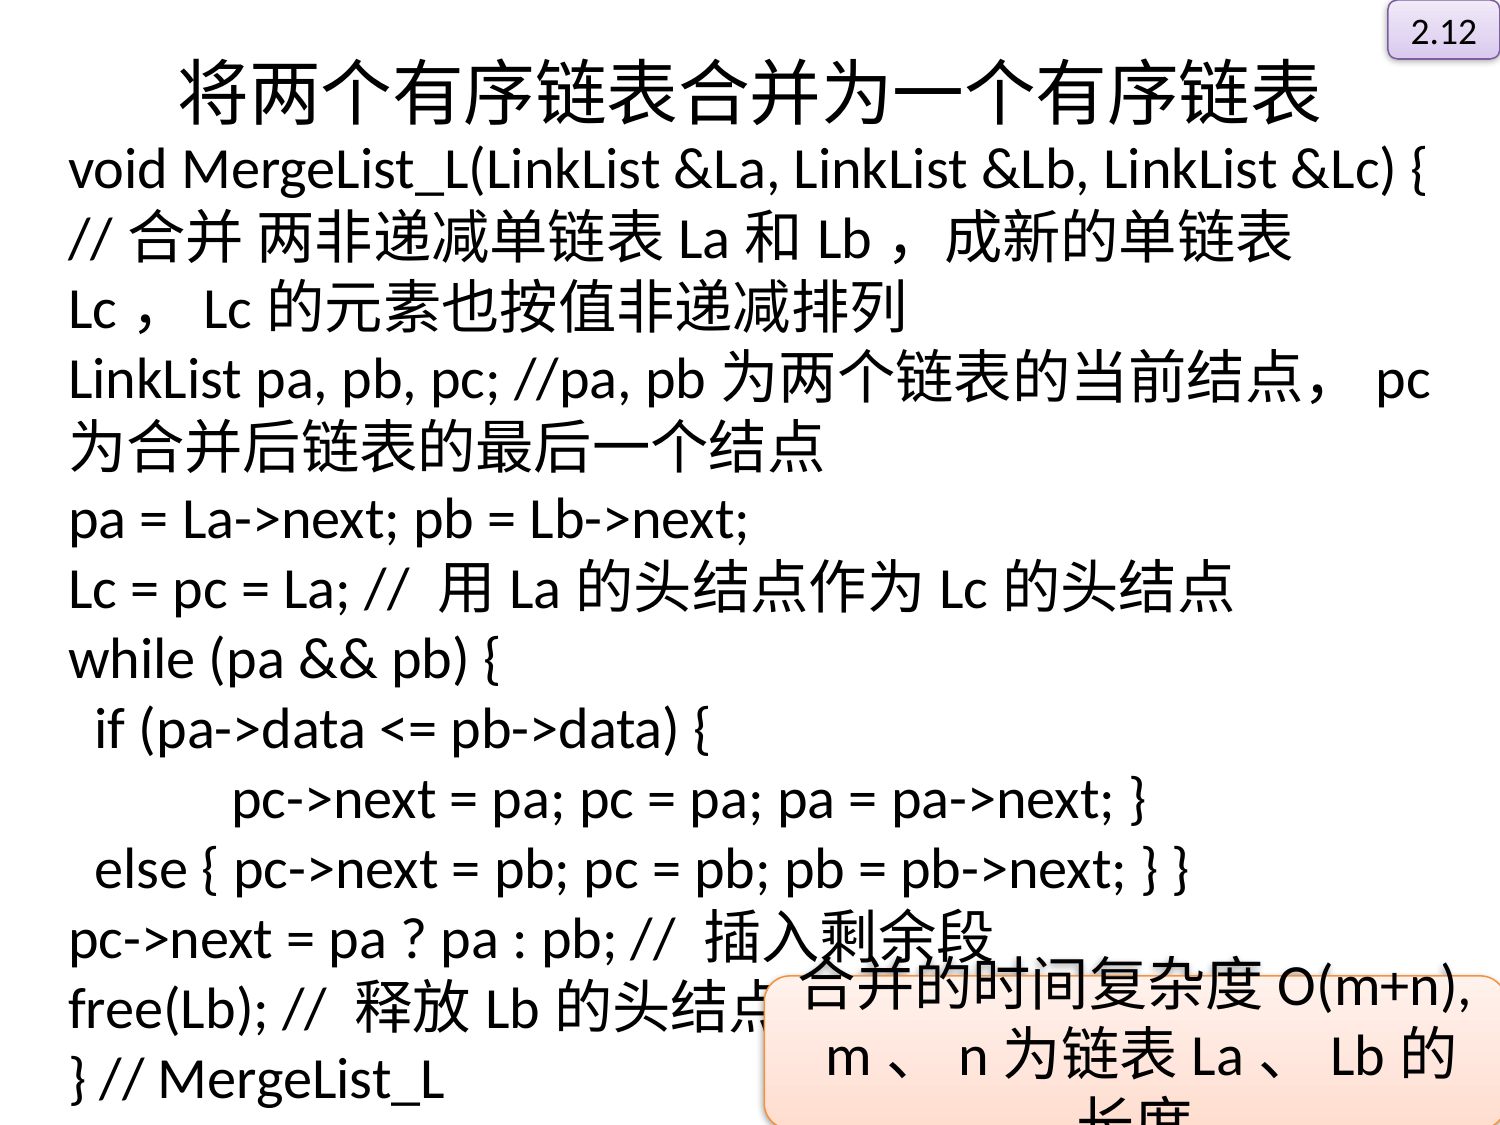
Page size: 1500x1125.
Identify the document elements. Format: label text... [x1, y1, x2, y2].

text_box 2.12 [1387, 0, 1500, 60]
list void MergeList_L(LinkList &La, LinkList &Lb, LinkList &Lc) { //合并 两非递减单链表La和Lb，成新的单链表Lc，Lc的元素也按值非递减排列 LinkList pa, pb, pc; //pa, pb为两个链表的当前结点，pc为合并后链表的最后一个结点 pa = La->next; pb = Lb->next; Lc = pc = La; // 用La的头结点作为Lc的头结点 while (pa && pb) { if (pa->data <= pb->data) { pc->next = pa; pc = pa; pa = pa->next; } else { pc->next = pb; pc = pb; pb = pb->next; } } pc->next = pa ? pa : pb; // 插入剩余段 free(Lb); // 释放Lb的头结点 } // MergeList_L [53, 123, 1500, 1123]
text_box 合并的时间复杂度O(m+n), m、n为链表La、Lb的长度 [763, 975, 1500, 1125]
title 将两个有序链表合并为一个有序链表 [75, 8, 1425, 123]
